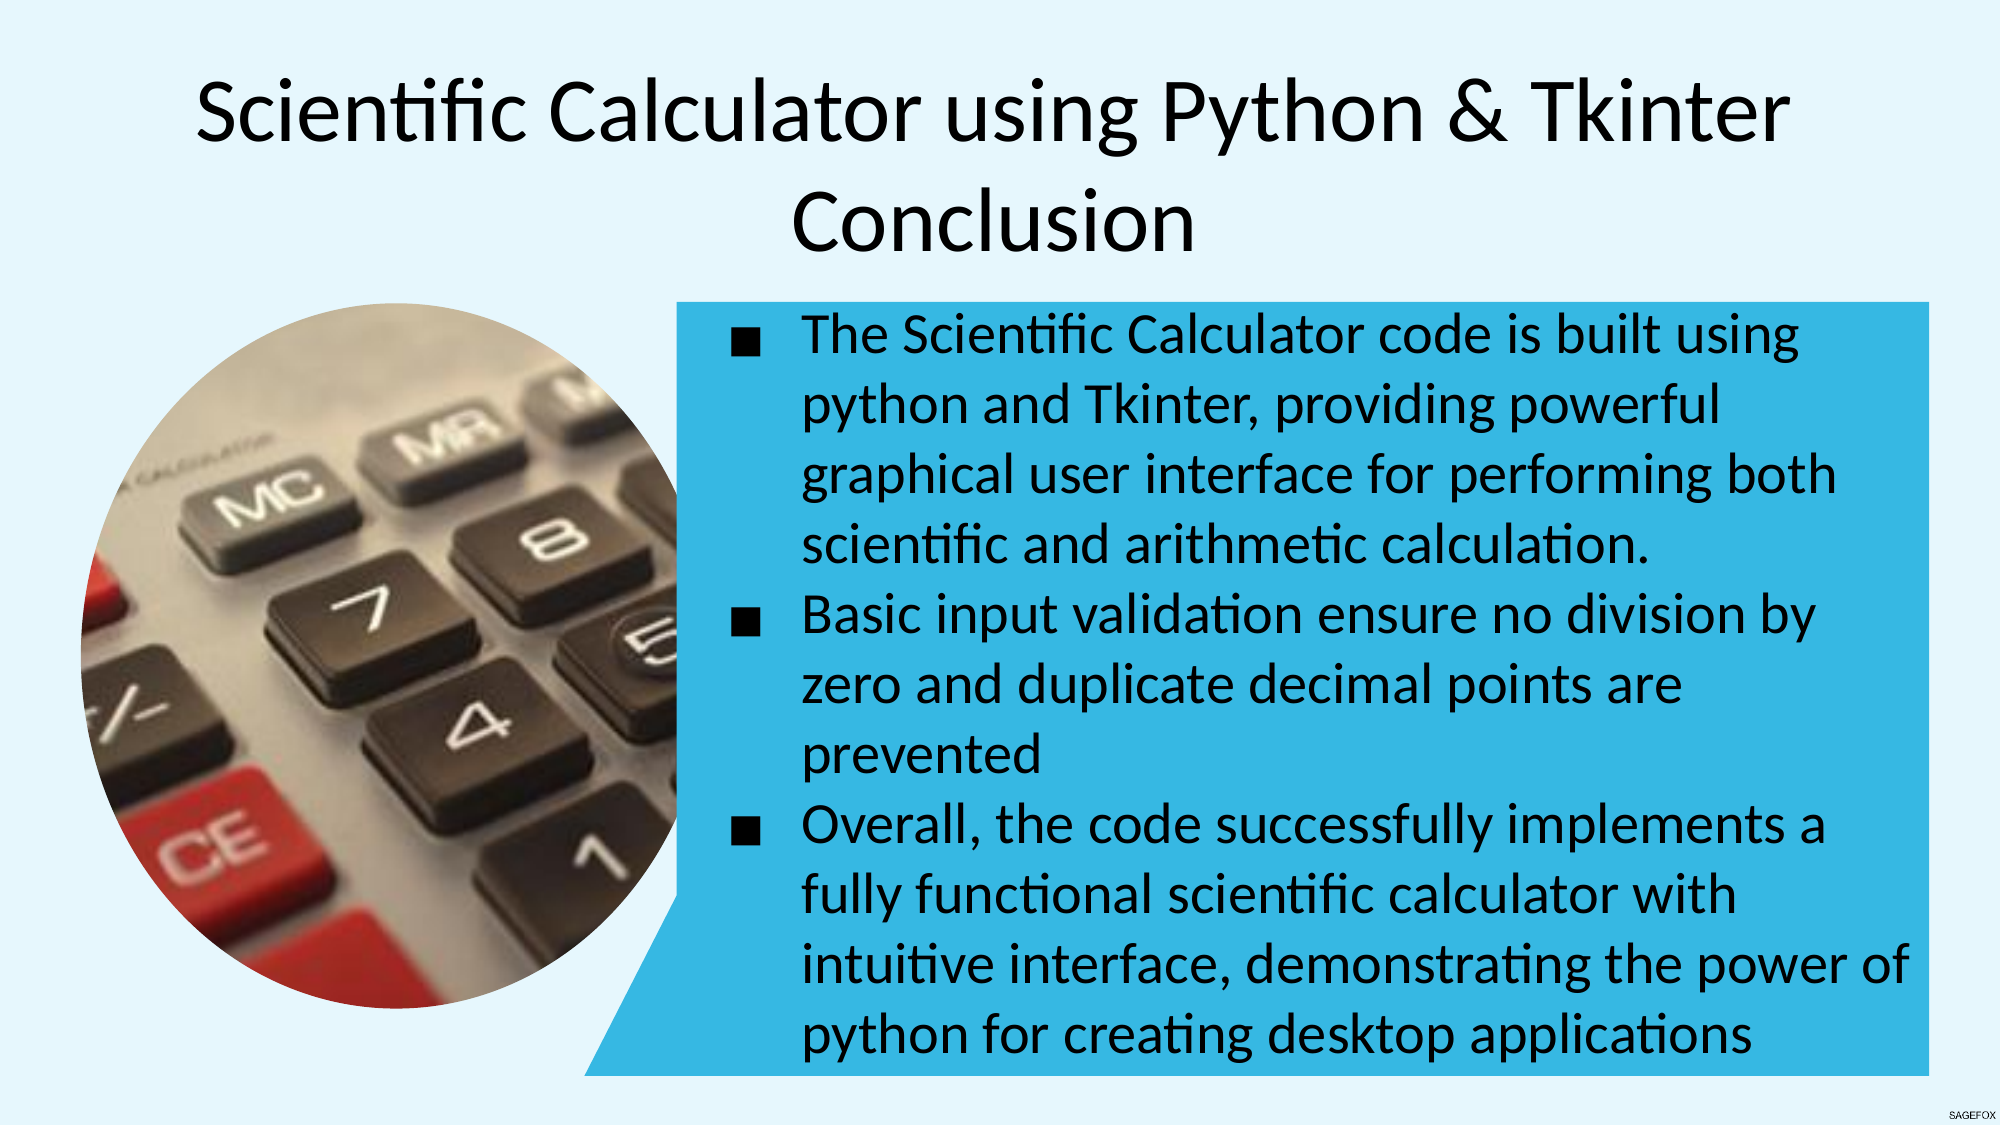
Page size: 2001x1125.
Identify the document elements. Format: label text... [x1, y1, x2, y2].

text_box [584, 1016, 711, 1076]
picture [80, 303, 712, 1009]
picture [1930, 1102, 2000, 1123]
text_box The Scientific Calculator code is built using python and Tkinter, providing powerful graphical user interface for performing both scientific and arithmetic calculation. Basic input validation ensure no division by zero and duplicate decimal points are prevented Overall, the code successfully implements a fully functional scientific calculator with intuitive interface, demonstrating the power of python for creating desktop applications [711, 288, 1930, 1125]
text_box Scientific Calculator using Python & Tkinter Conclusion [160, 42, 1830, 278]
